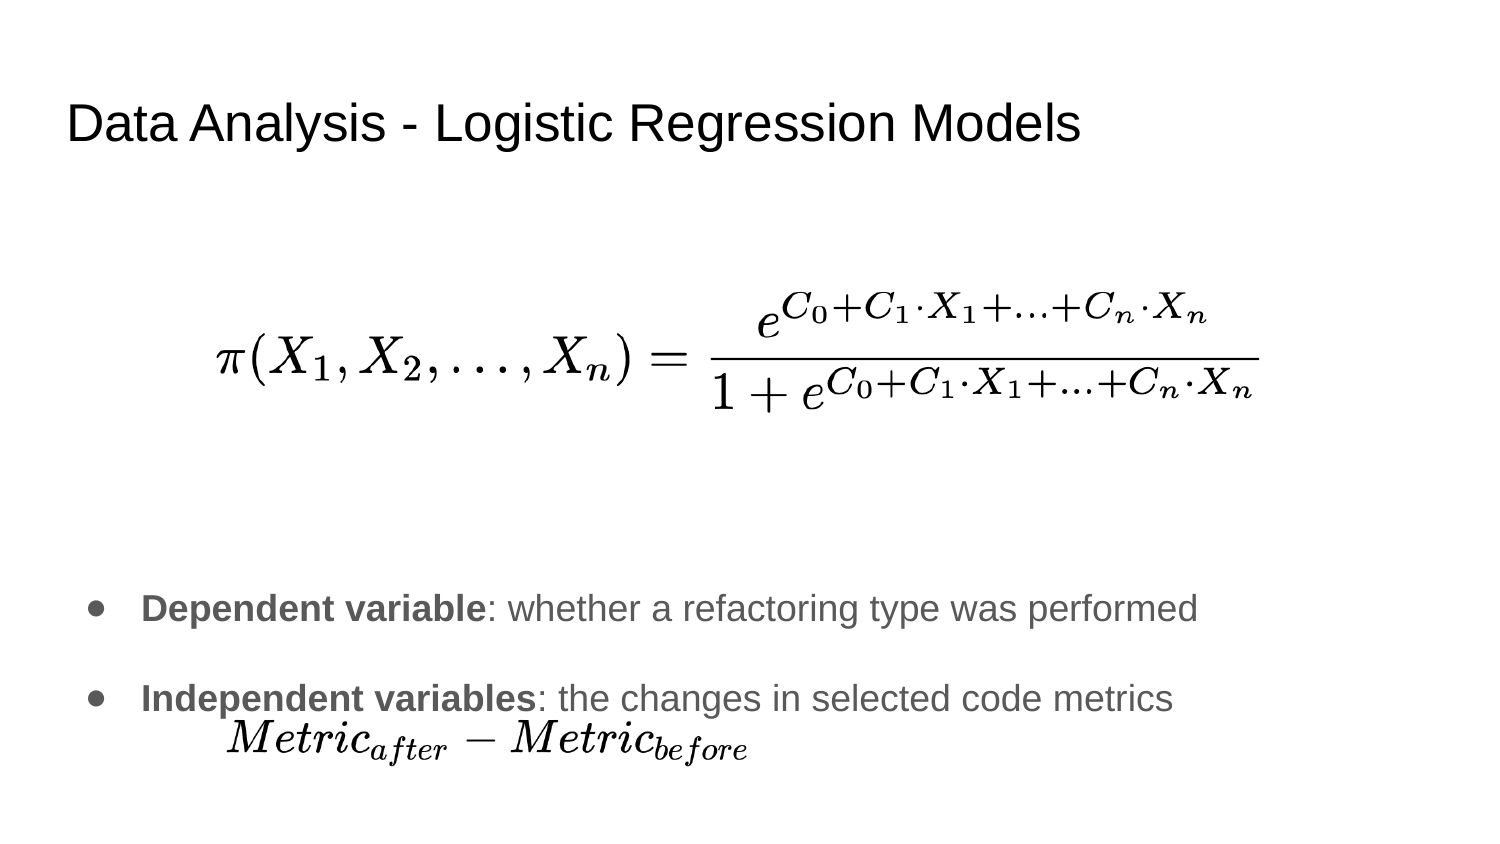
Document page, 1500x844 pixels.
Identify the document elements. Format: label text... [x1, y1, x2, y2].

picture [224, 715, 752, 772]
picture [188, 263, 1312, 440]
title Data Analysis - Logistic Regression Models [51, 72, 1449, 167]
list Dependent variable: whether a refactoring type was performed Independent variables: the changes in selected code metrics [51, 523, 1449, 783]
